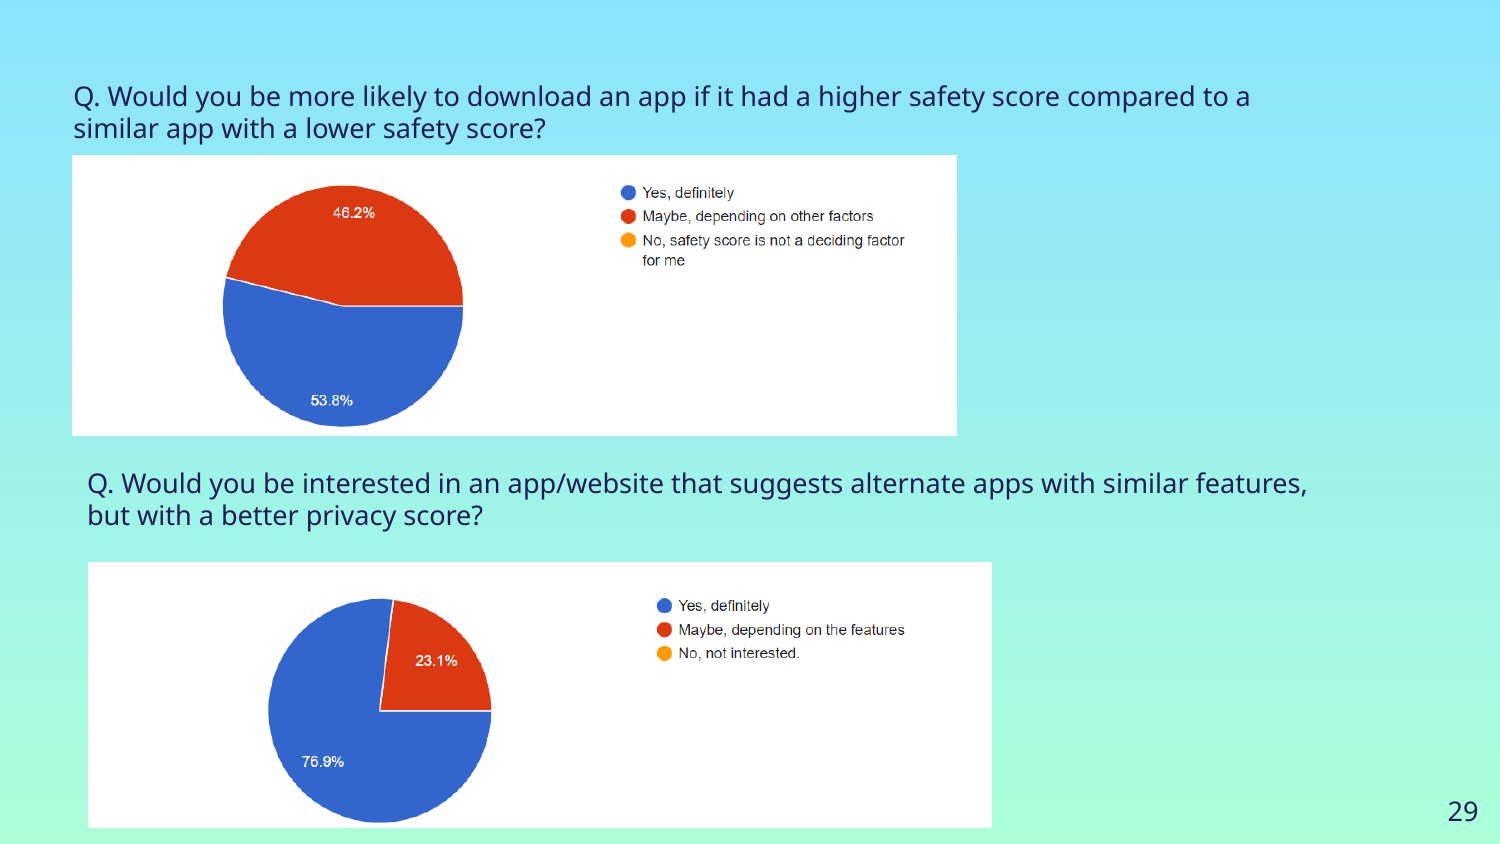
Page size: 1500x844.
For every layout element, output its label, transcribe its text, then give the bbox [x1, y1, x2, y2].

picture [87, 562, 992, 828]
text_box Q. Would you be interested in an app/website that suggests alternate apps with similar features, but with a better privacy score? [72, 451, 1328, 546]
picture [71, 155, 958, 436]
slide_number ‹#› [1403, 779, 1494, 844]
subtitle Q. Would you be more likely to download an app if it had a higher safety score compared to a similar app with a lower safety score? [58, 64, 1282, 195]
